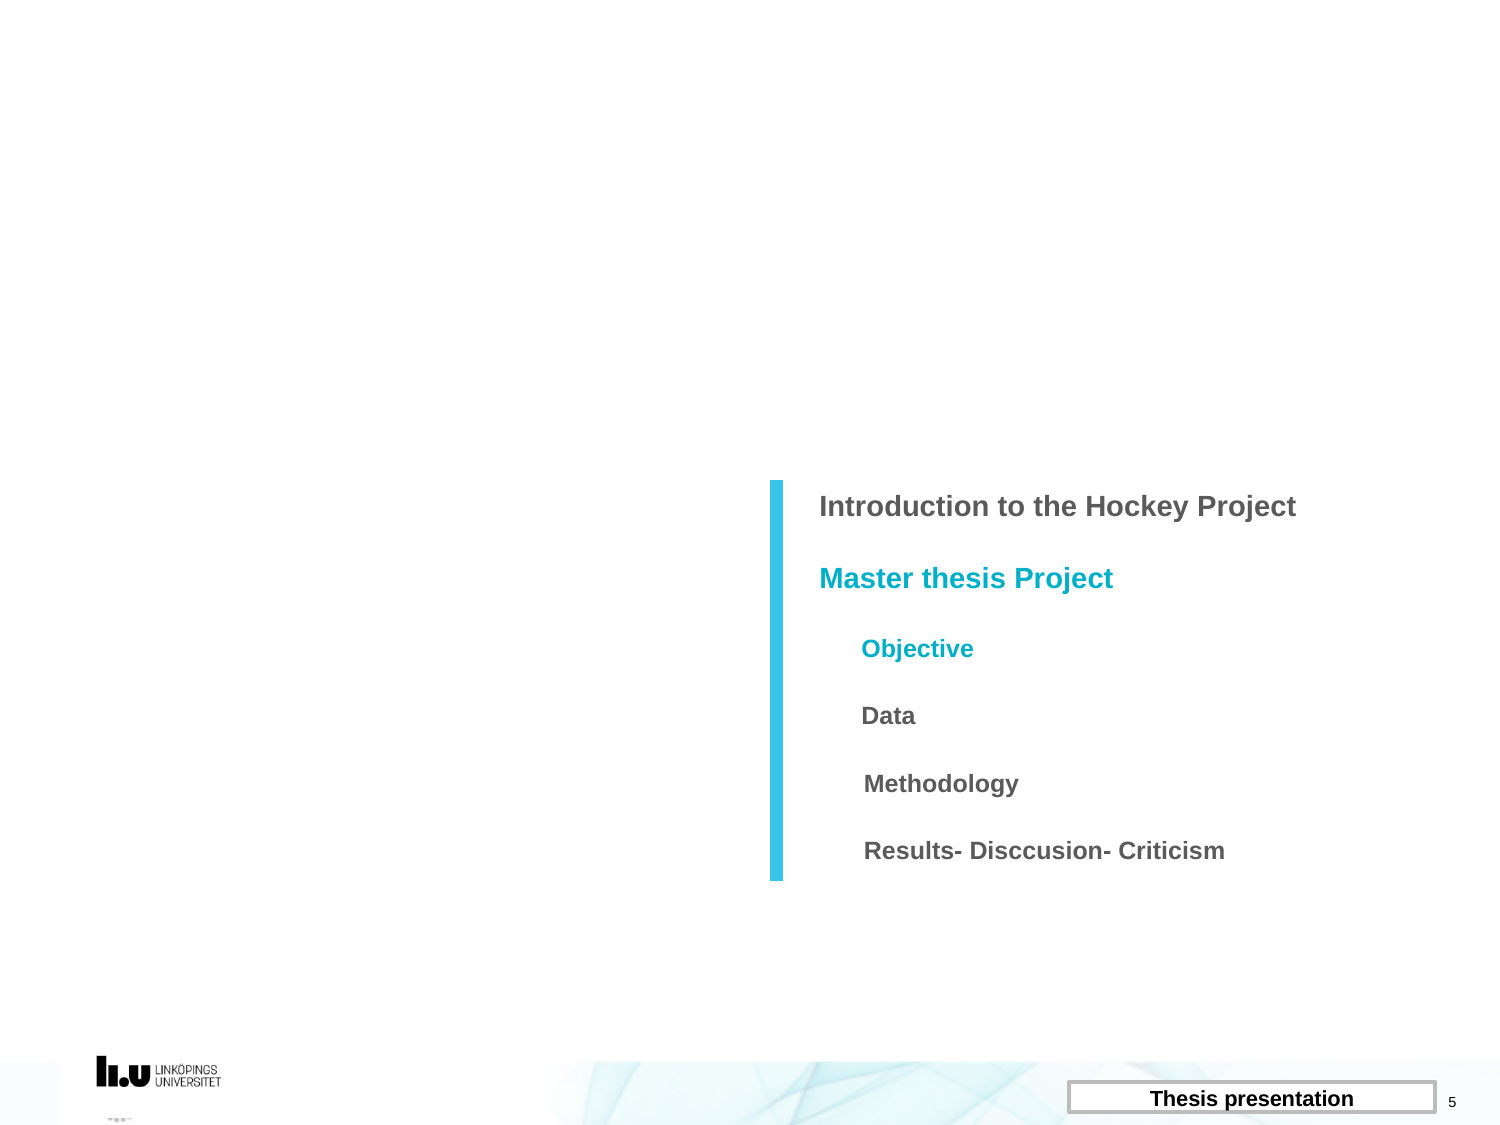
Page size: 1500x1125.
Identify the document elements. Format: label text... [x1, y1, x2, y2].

text_box Thesis presentation [1067, 1080, 1437, 1114]
picture [0, 1034, 1500, 1125]
text_box Introduction to the Hockey Project Master thesis Project Objective Data Methodology Results- Disccusion- Criticism [804, 479, 1448, 872]
